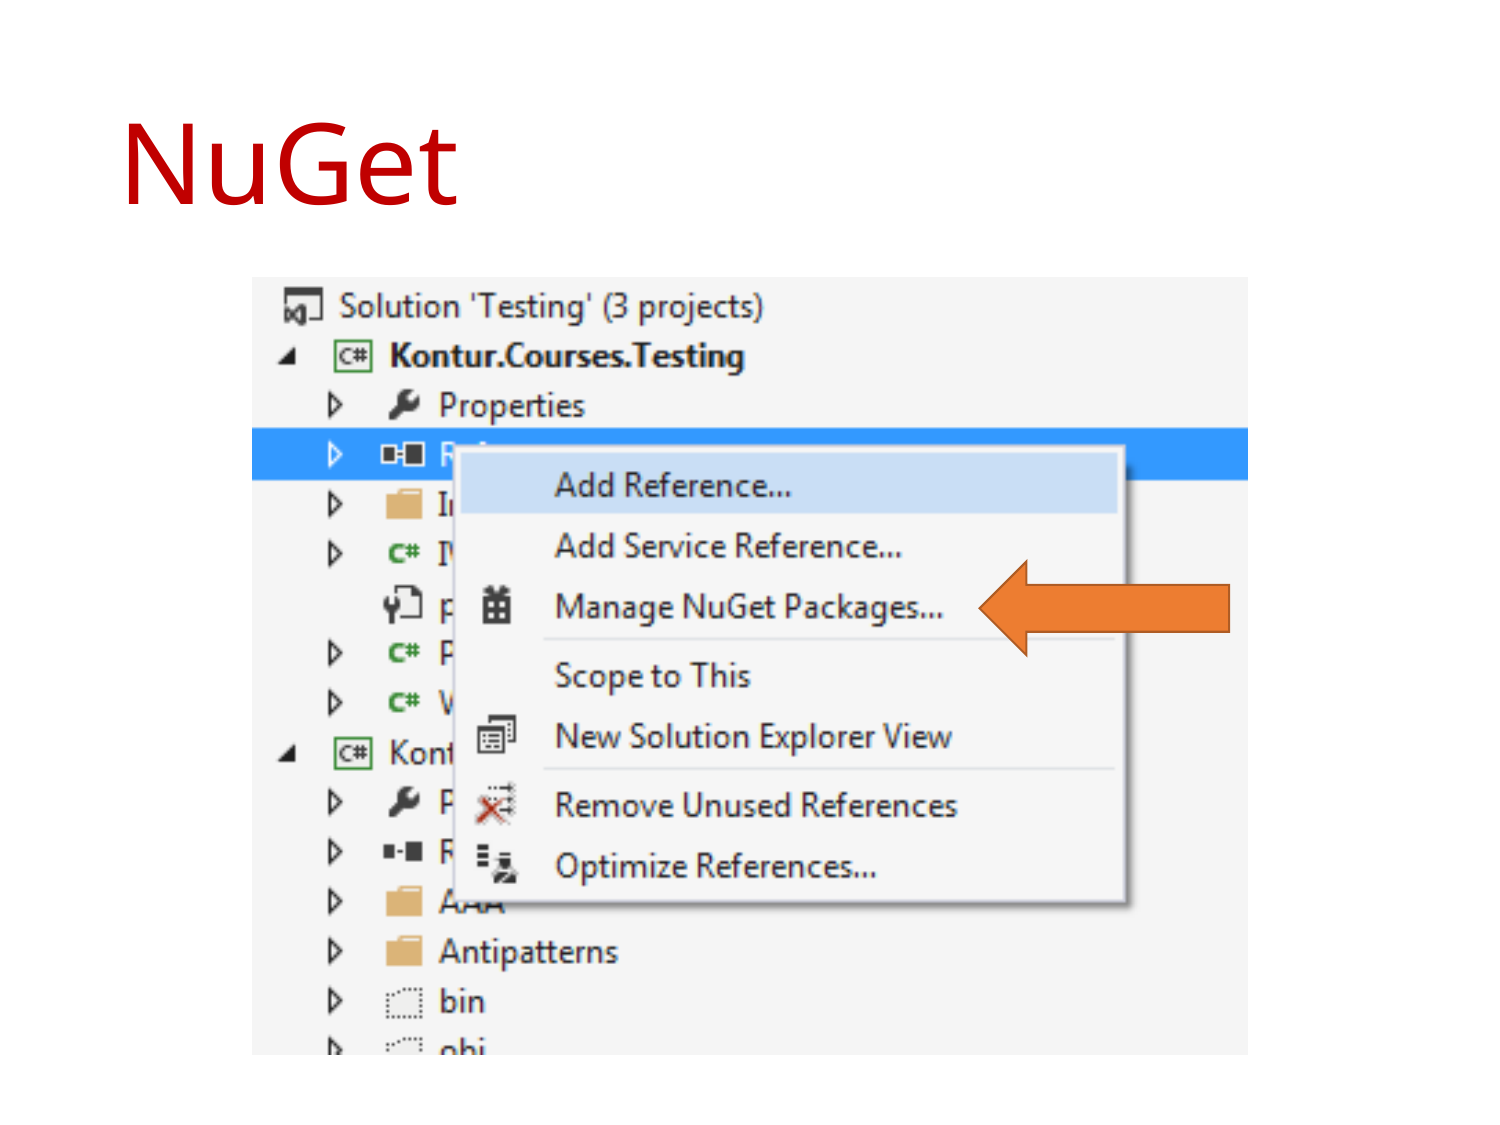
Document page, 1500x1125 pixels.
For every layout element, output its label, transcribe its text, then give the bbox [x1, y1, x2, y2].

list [252, 277, 1248, 1055]
title NuGet [103, 59, 1397, 278]
